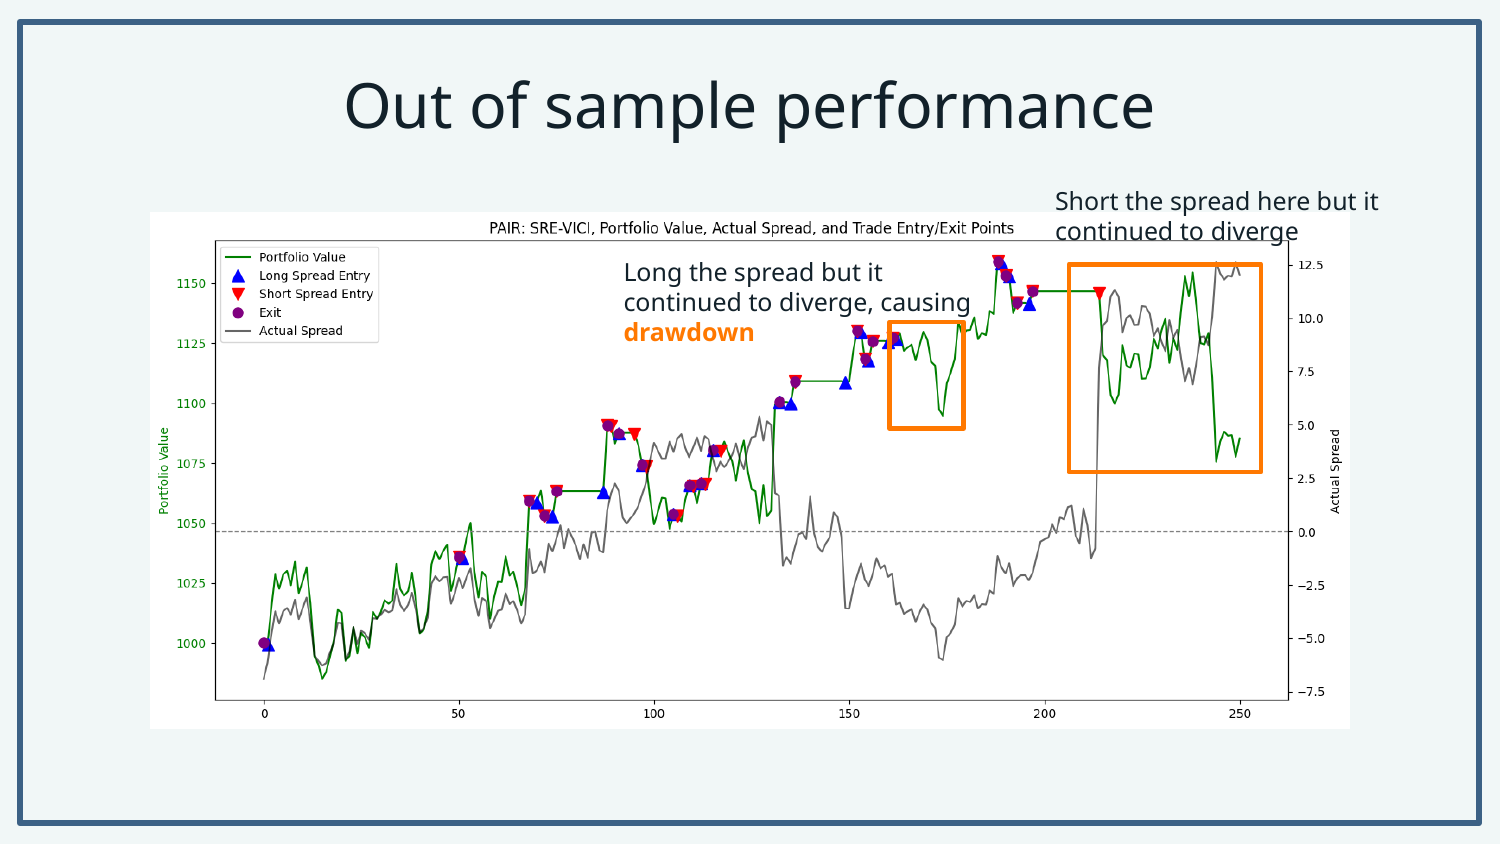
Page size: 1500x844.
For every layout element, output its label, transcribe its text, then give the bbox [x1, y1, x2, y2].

picture [149, 212, 1351, 729]
title Out of sample performance [118, 51, 1382, 145]
text_box Short the spread here but it continued to diverge [1040, 170, 1445, 261]
